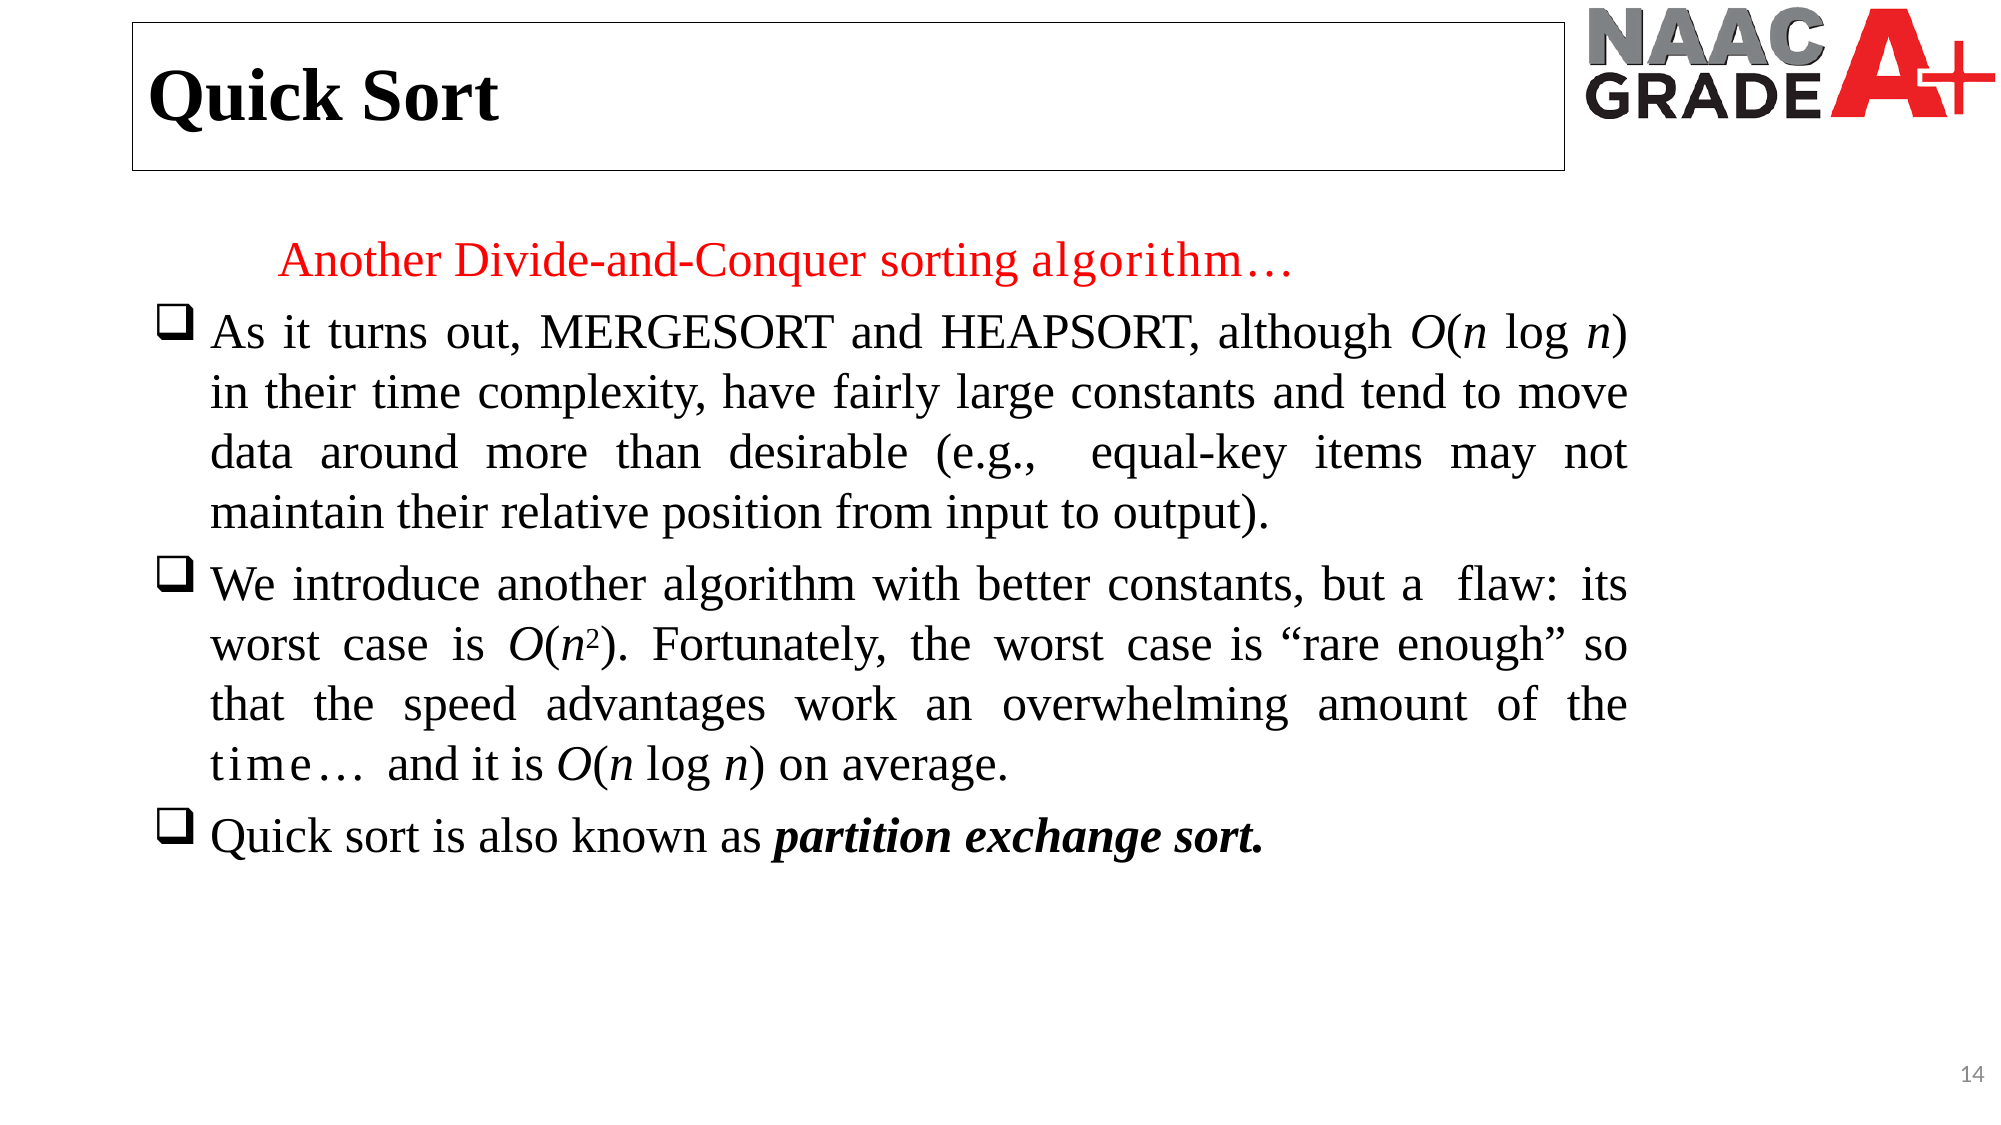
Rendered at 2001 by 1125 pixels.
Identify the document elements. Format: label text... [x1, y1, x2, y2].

slide_number 14 [1550, 1042, 2000, 1103]
title Quick Sort [132, 22, 1565, 171]
picture [1585, 6, 1998, 119]
text_box Another Divide-and-Conquer sorting algorithm… As it turns out, MERGESORT and HEAPSORT, although O(n log n) in their time complexity, have fairly large constants and tend to move data around more than desirable (e.g., equal-key items may not maintain their relative position from input to output). We introduce another algorithm with better constants, but a flaw: its worst case is O(n2). Fortunately, the worst case is “rare enough” so that the speed advantages work an overwhelming amount of the time… and it is O(n log n) on average. Quick sort is also known as partition exchange sort. [132, 219, 1648, 871]
